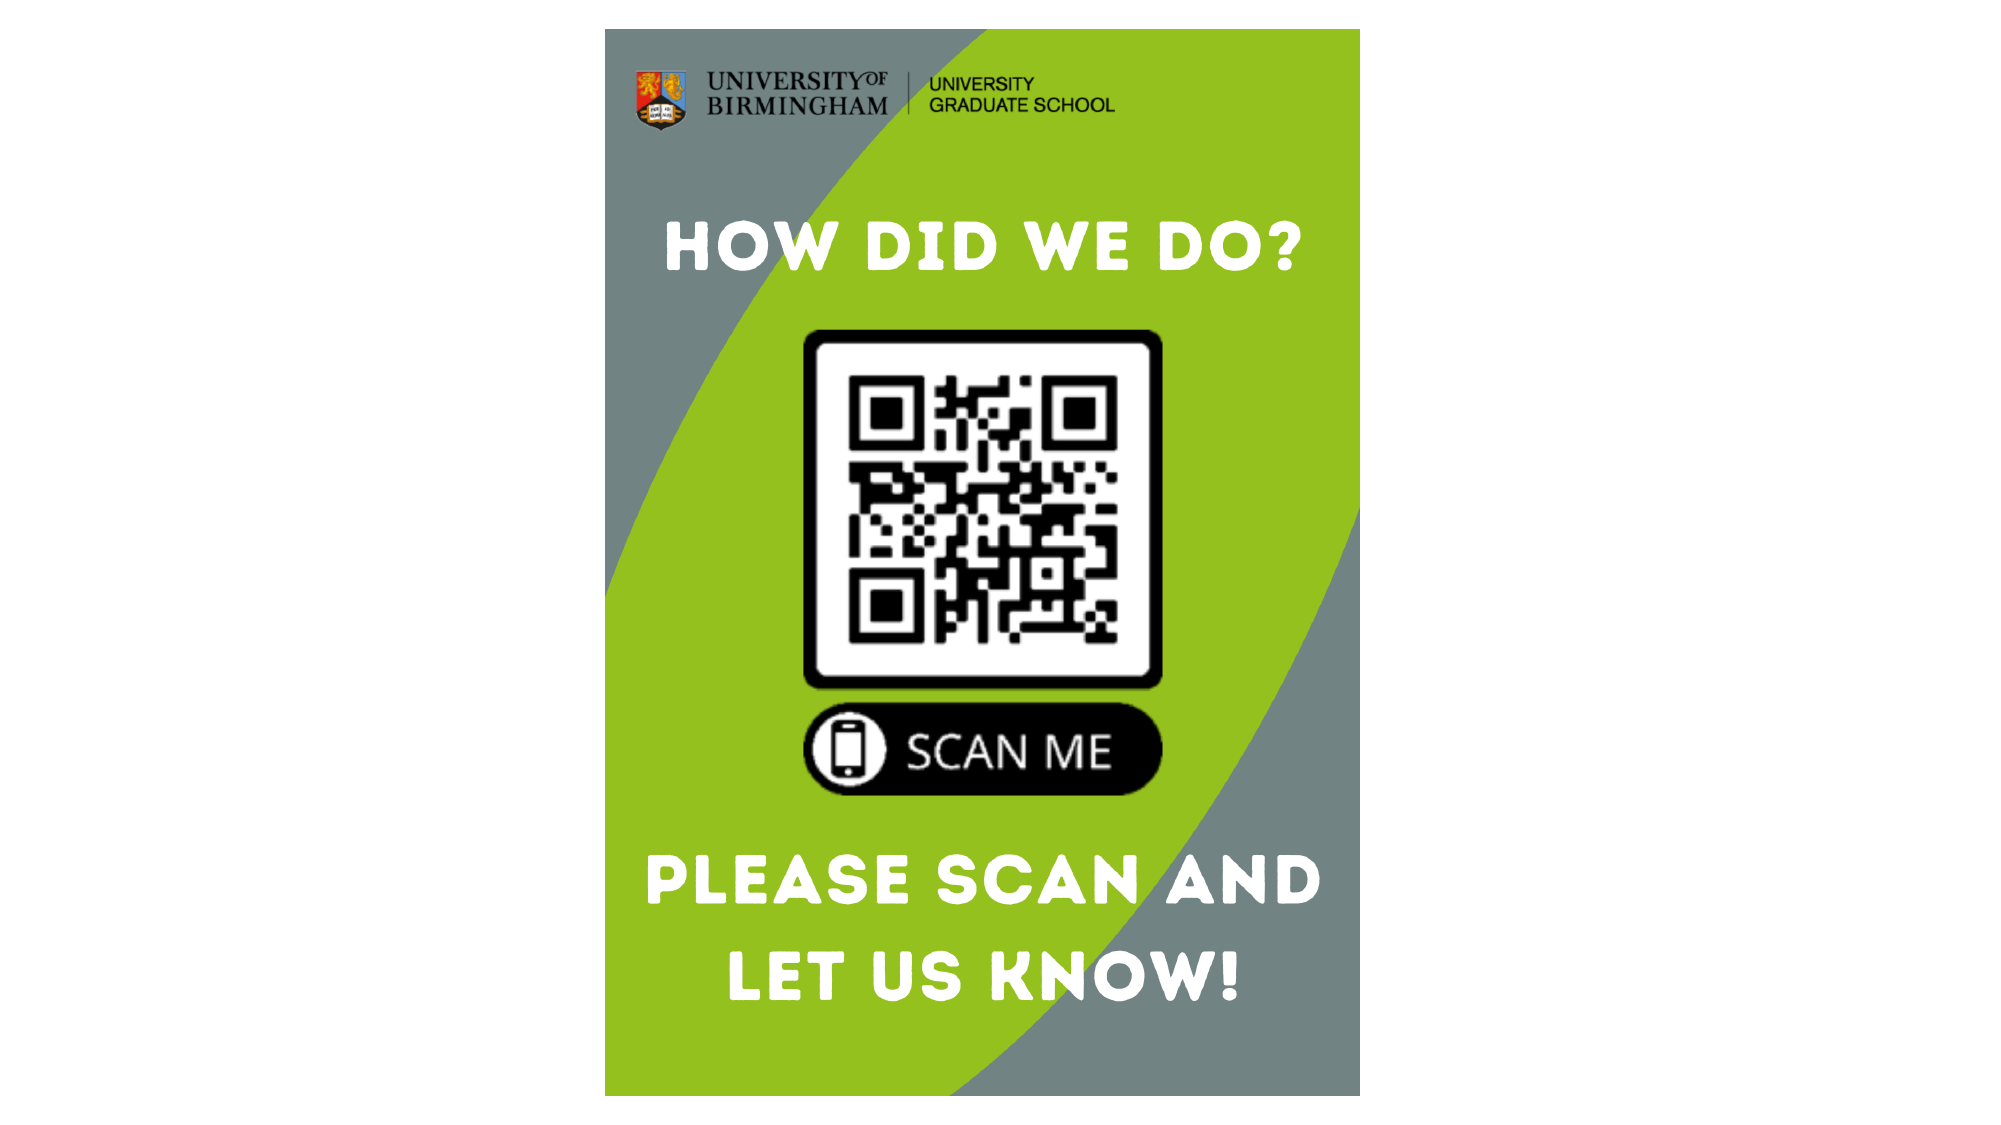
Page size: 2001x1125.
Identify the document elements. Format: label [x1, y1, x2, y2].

list [605, 29, 1360, 1096]
